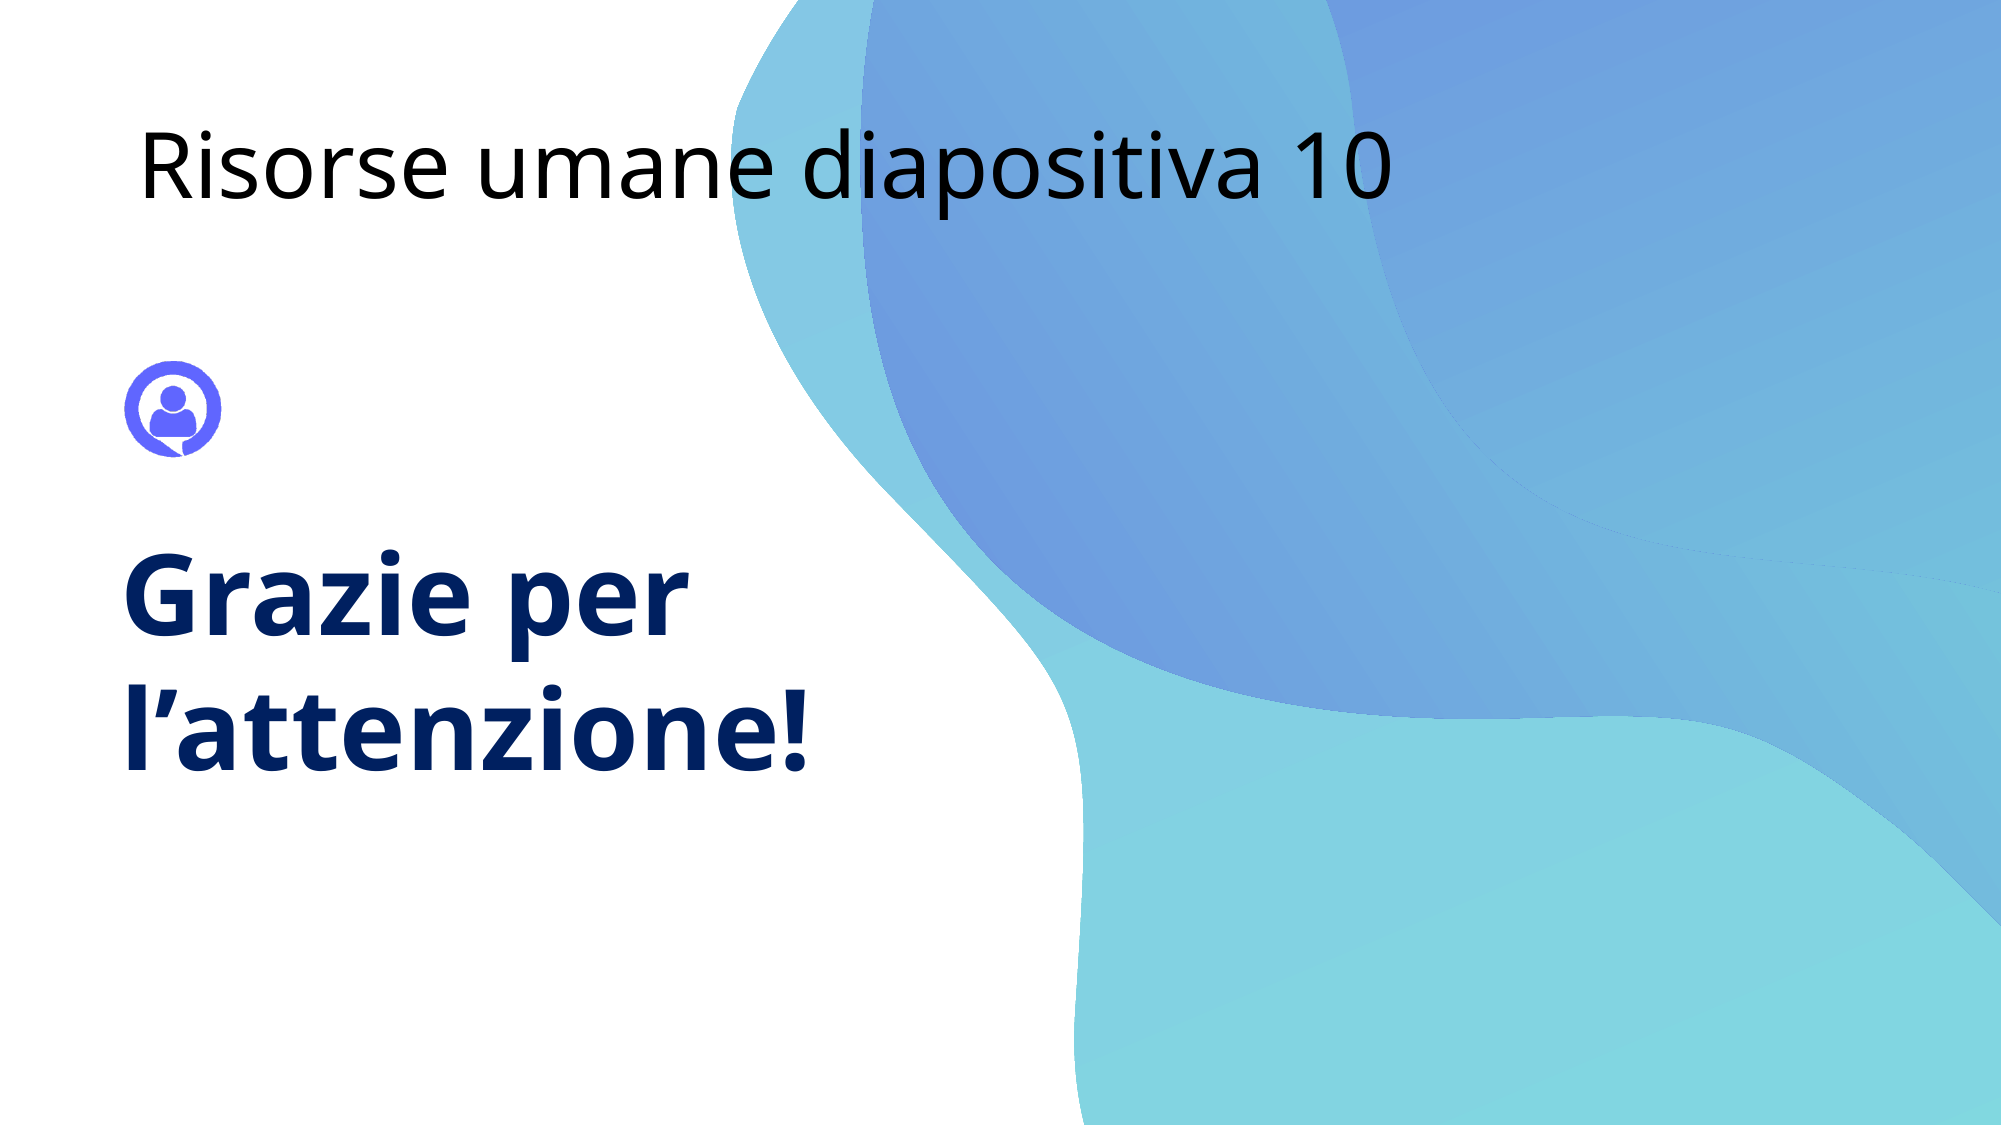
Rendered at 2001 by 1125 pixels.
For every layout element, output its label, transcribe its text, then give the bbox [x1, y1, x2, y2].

text_box Grazie per l’attenzione! [120, 522, 792, 793]
picture [120, 359, 227, 460]
title Risorse umane diapositiva 10 [137, 59, 792, 278]
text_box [792, 0, 2000, 1125]
